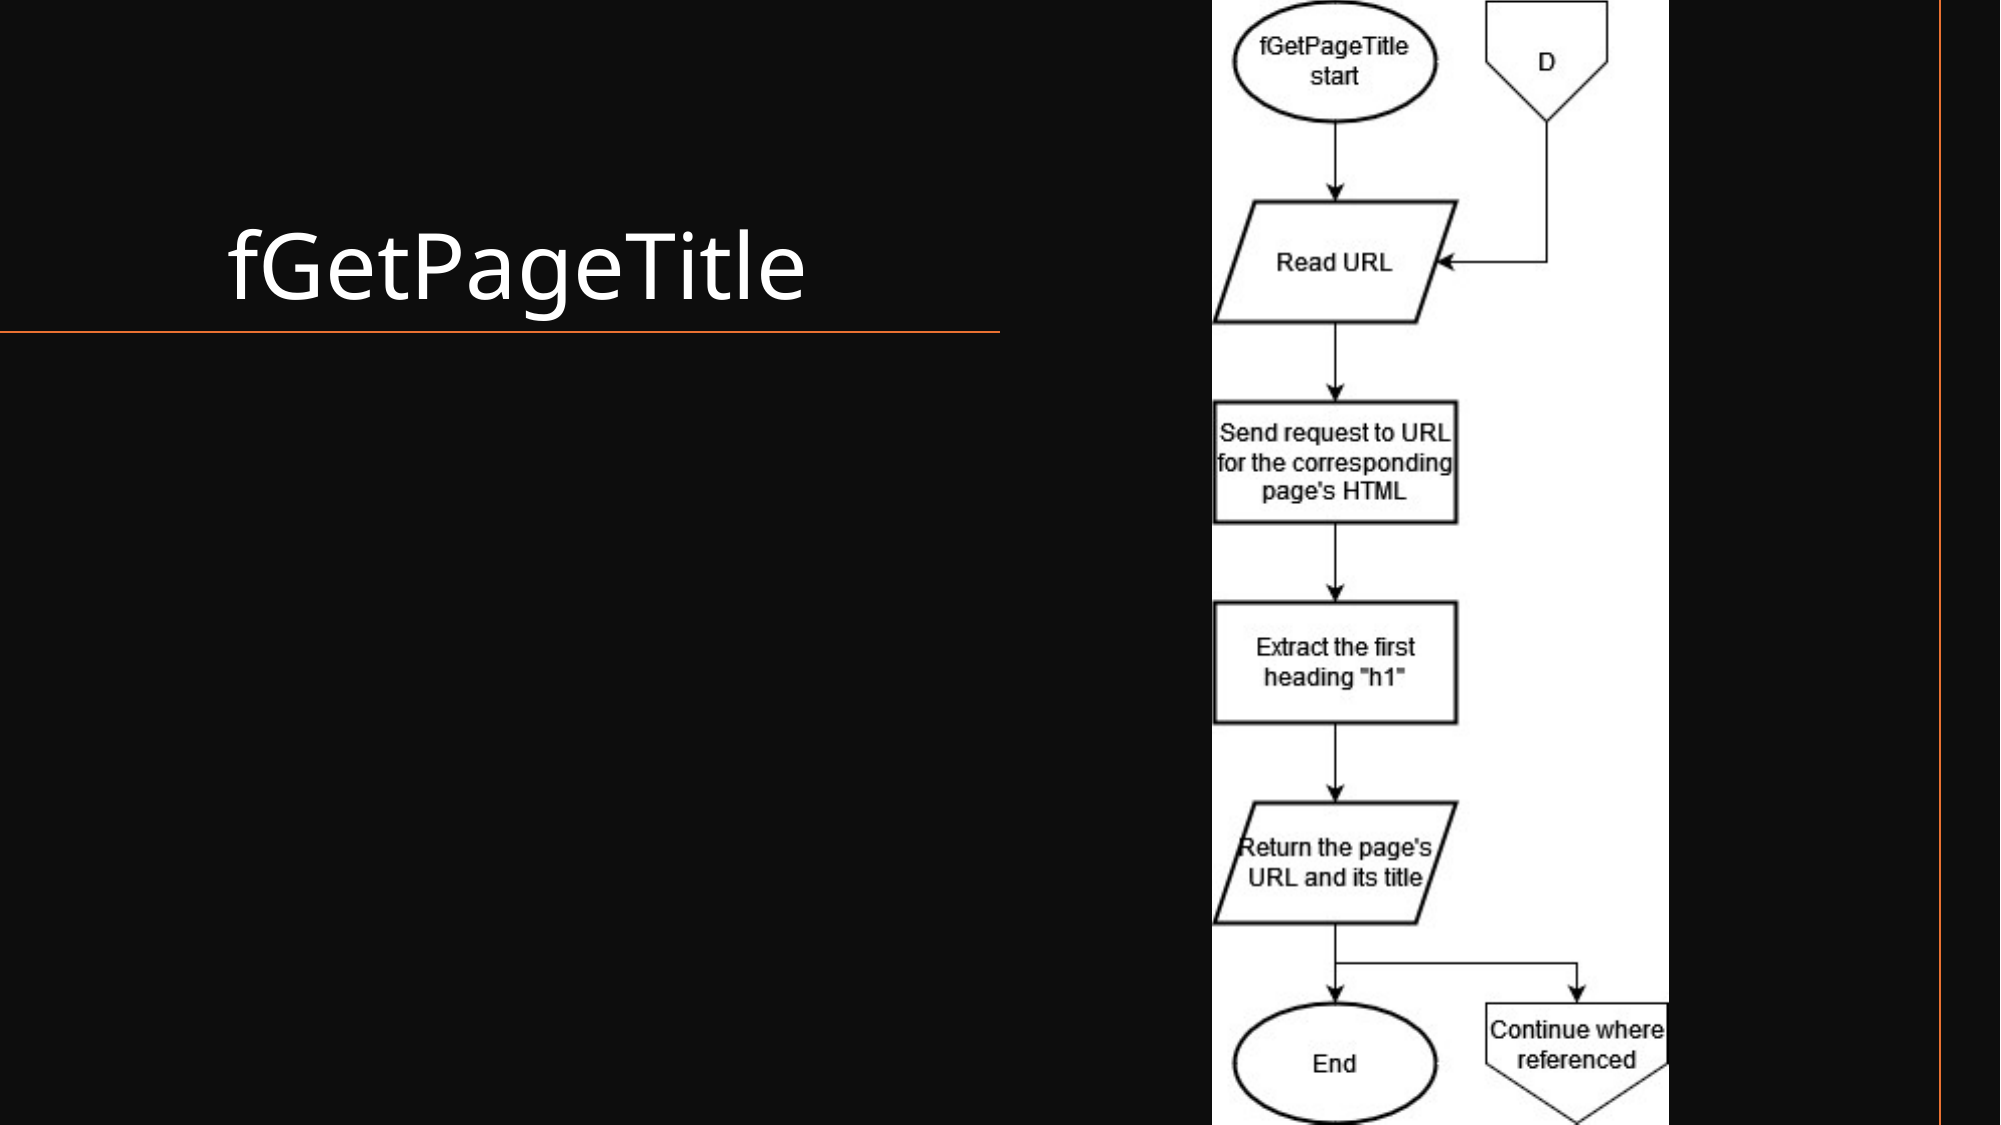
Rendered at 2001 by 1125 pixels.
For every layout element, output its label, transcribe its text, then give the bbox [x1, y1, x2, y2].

picture [1211, 0, 1669, 1125]
text_box [1941, 0, 2000, 1125]
text_box [1669, 0, 1939, 1125]
text_box [0, 0, 1211, 1125]
title fGetPageTitle [212, 109, 1000, 328]
